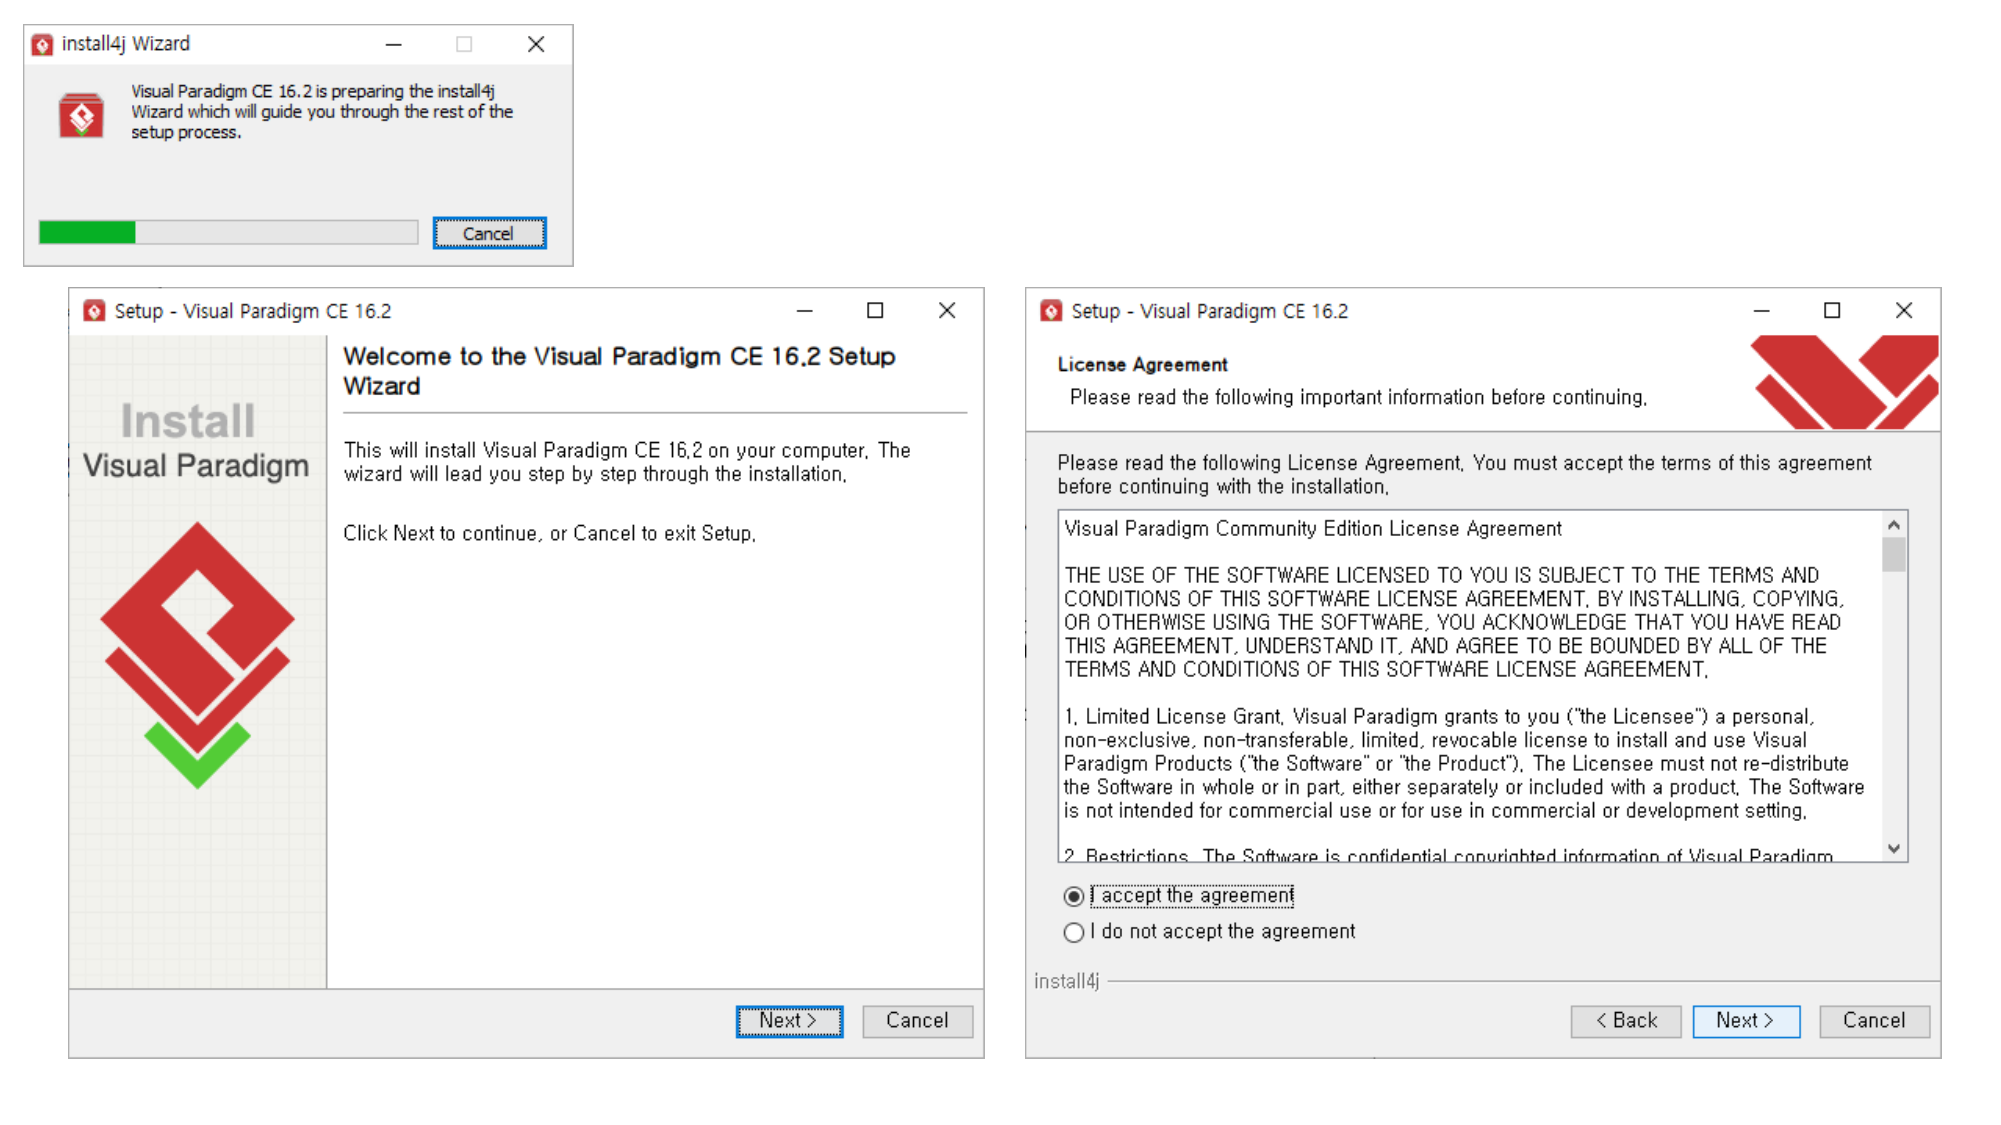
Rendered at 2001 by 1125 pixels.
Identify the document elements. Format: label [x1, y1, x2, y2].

picture [68, 287, 985, 1059]
picture [1025, 287, 1942, 1059]
picture [23, 24, 574, 267]
